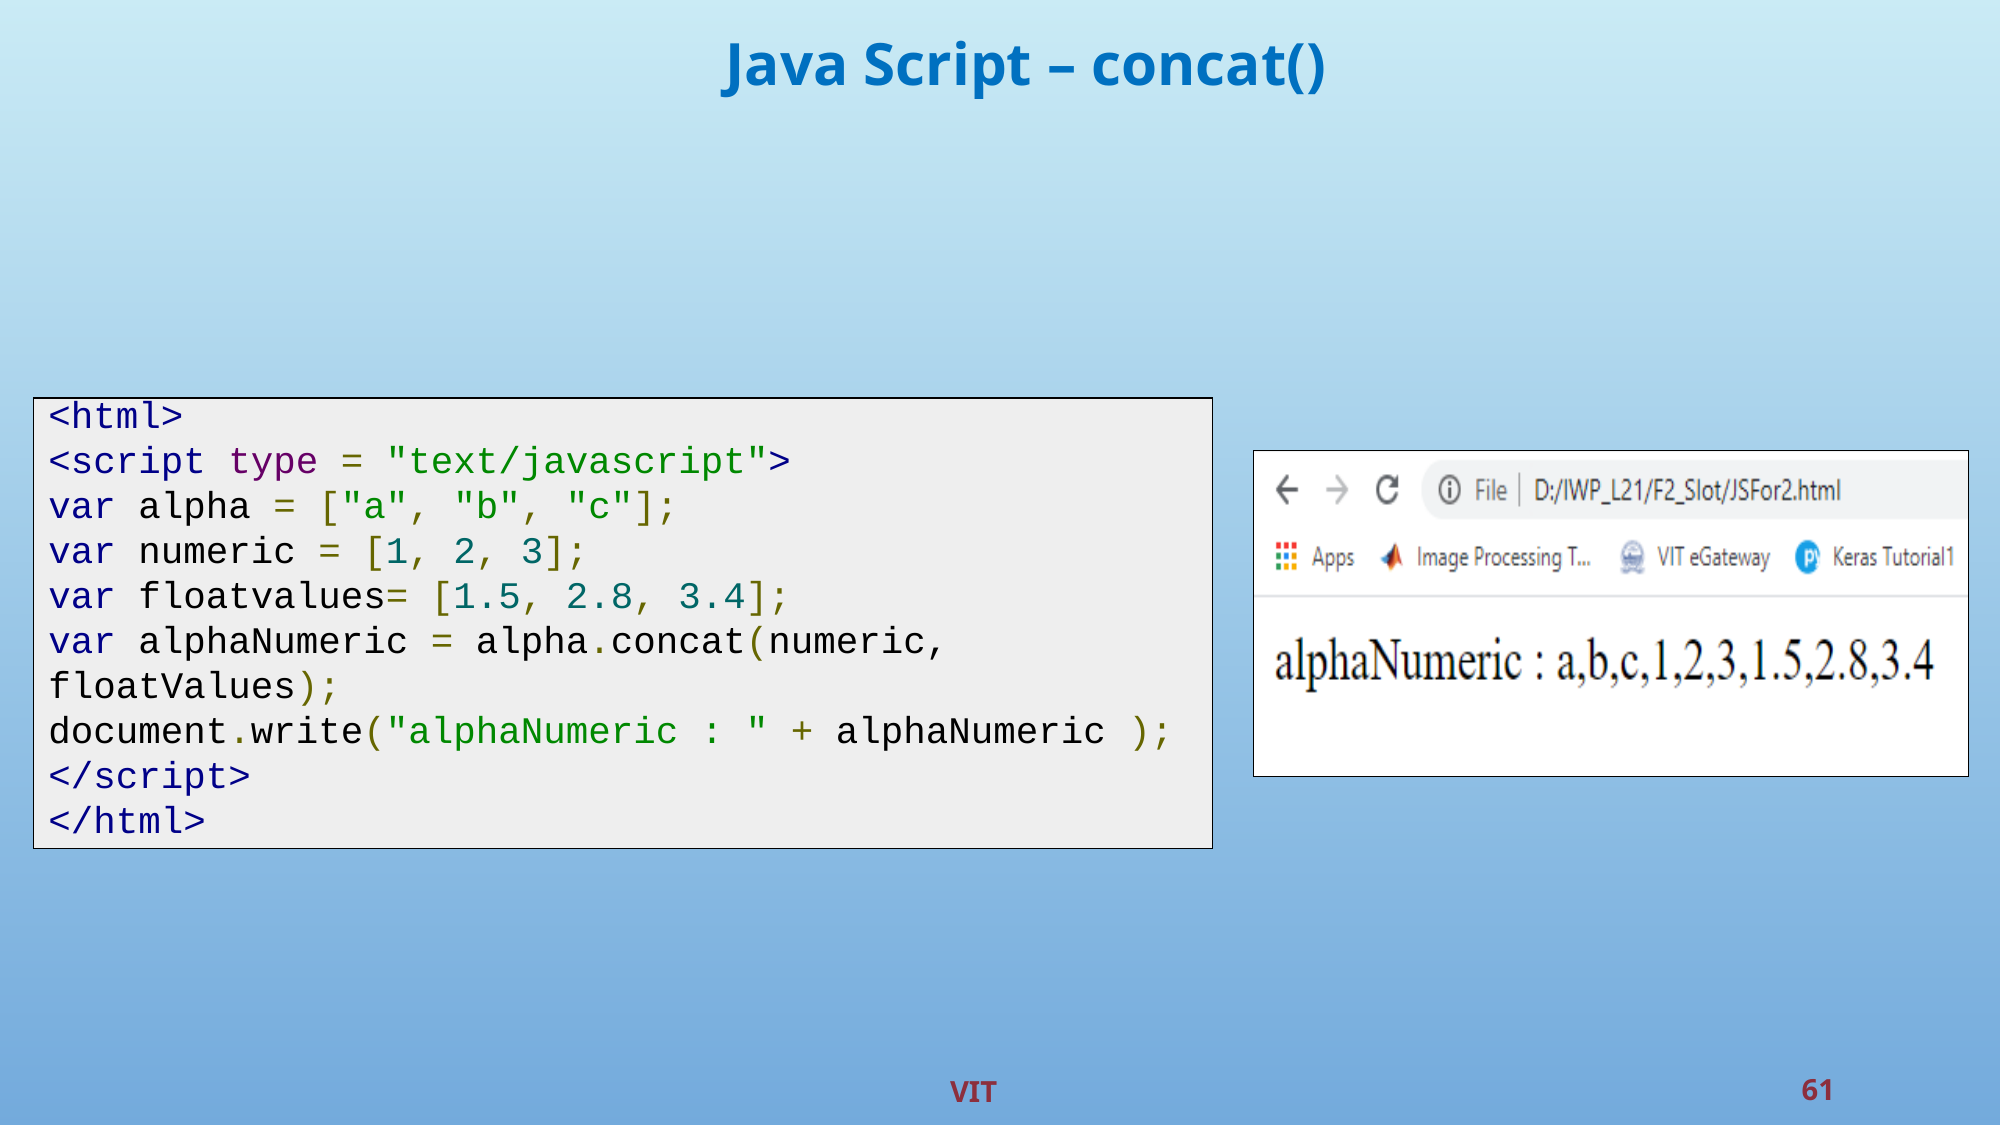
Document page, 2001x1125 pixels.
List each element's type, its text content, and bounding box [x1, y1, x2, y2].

footer VIT [149, 1061, 1724, 1122]
slide_number 61 [1724, 1061, 1851, 1122]
picture [1252, 449, 1969, 777]
text_box <html> <script type = "text/javascript"> var alpha = ["a", "b", "c"]; var numeric = [1, 2, 3]; var floatvalues= [1.5, 2.8, 3.4]; var alphaNumeric = alpha.concat(numeric, floatValues); document.write("alphaNumeric : " + alphaNumeric ); </script> </html> [33, 398, 1213, 849]
text_box Java Script – concat() [253, 19, 1798, 105]
